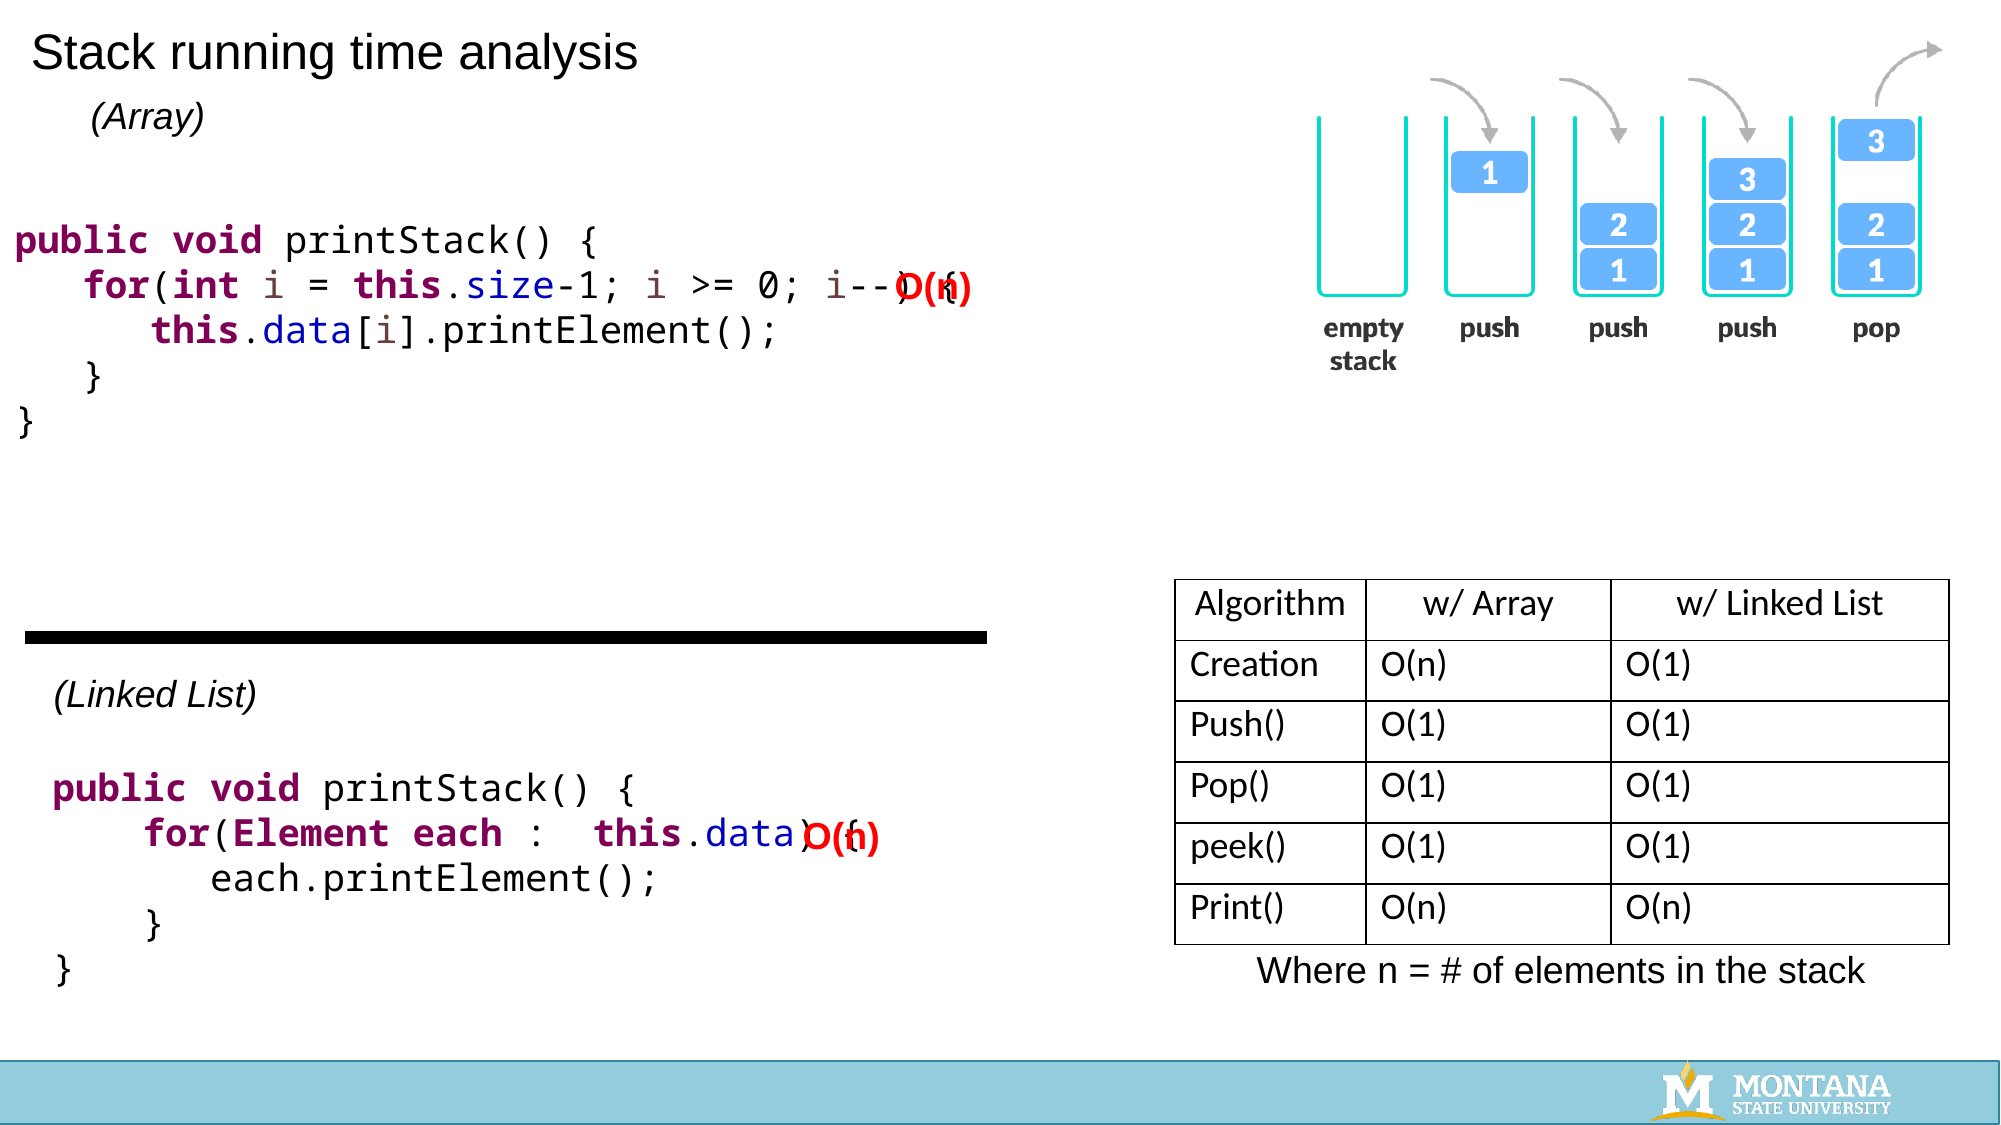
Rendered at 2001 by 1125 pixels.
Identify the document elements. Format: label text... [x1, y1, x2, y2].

table_cell O(1) [1367, 702, 1610, 761]
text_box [0, 1059, 1648, 1125]
table_cell peek() [1176, 824, 1365, 883]
text_box public void printStack() { for(int i = this.size-1; i >= 0; i--) { this.data[i].printElement(); } } [0, 208, 1014, 449]
text_box (Linked List) [38, 662, 273, 723]
table_cell O(1) [1367, 763, 1610, 822]
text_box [1891, 1059, 2000, 1125]
table_header w/ Array [1367, 580, 1610, 640]
table_cell O(n) [1367, 641, 1610, 700]
picture [1649, 1060, 1892, 1122]
table_cell Pop() [1176, 763, 1365, 822]
text_box O(n) [879, 254, 987, 315]
table_header w/ Linked List [1612, 580, 1948, 640]
text_box O(n) [787, 804, 895, 865]
text_box (Array) [75, 84, 221, 145]
table_cell O(1) [1612, 702, 1948, 761]
table_cell O(n) [1612, 885, 1948, 944]
table_cell Push() [1176, 702, 1365, 761]
text_box public void printStack() { for(Element each : this.data) { each.printElement(); } } [37, 756, 1052, 997]
text_box Stack running time analysis [16, 12, 655, 88]
table_cell Print() [1176, 885, 1365, 944]
table_cell O(1) [1367, 824, 1610, 883]
table_cell O(1) [1612, 824, 1948, 883]
table_cell O(1) [1612, 641, 1948, 700]
table_cell O(n) [1367, 885, 1610, 938]
table_cell O(1) [1612, 763, 1948, 822]
table_cell Creation [1176, 641, 1365, 700]
picture [1275, 0, 1984, 417]
text_box Where n = # of elements in the stack [1241, 938, 1881, 999]
table_header Algorithm [1176, 580, 1365, 640]
